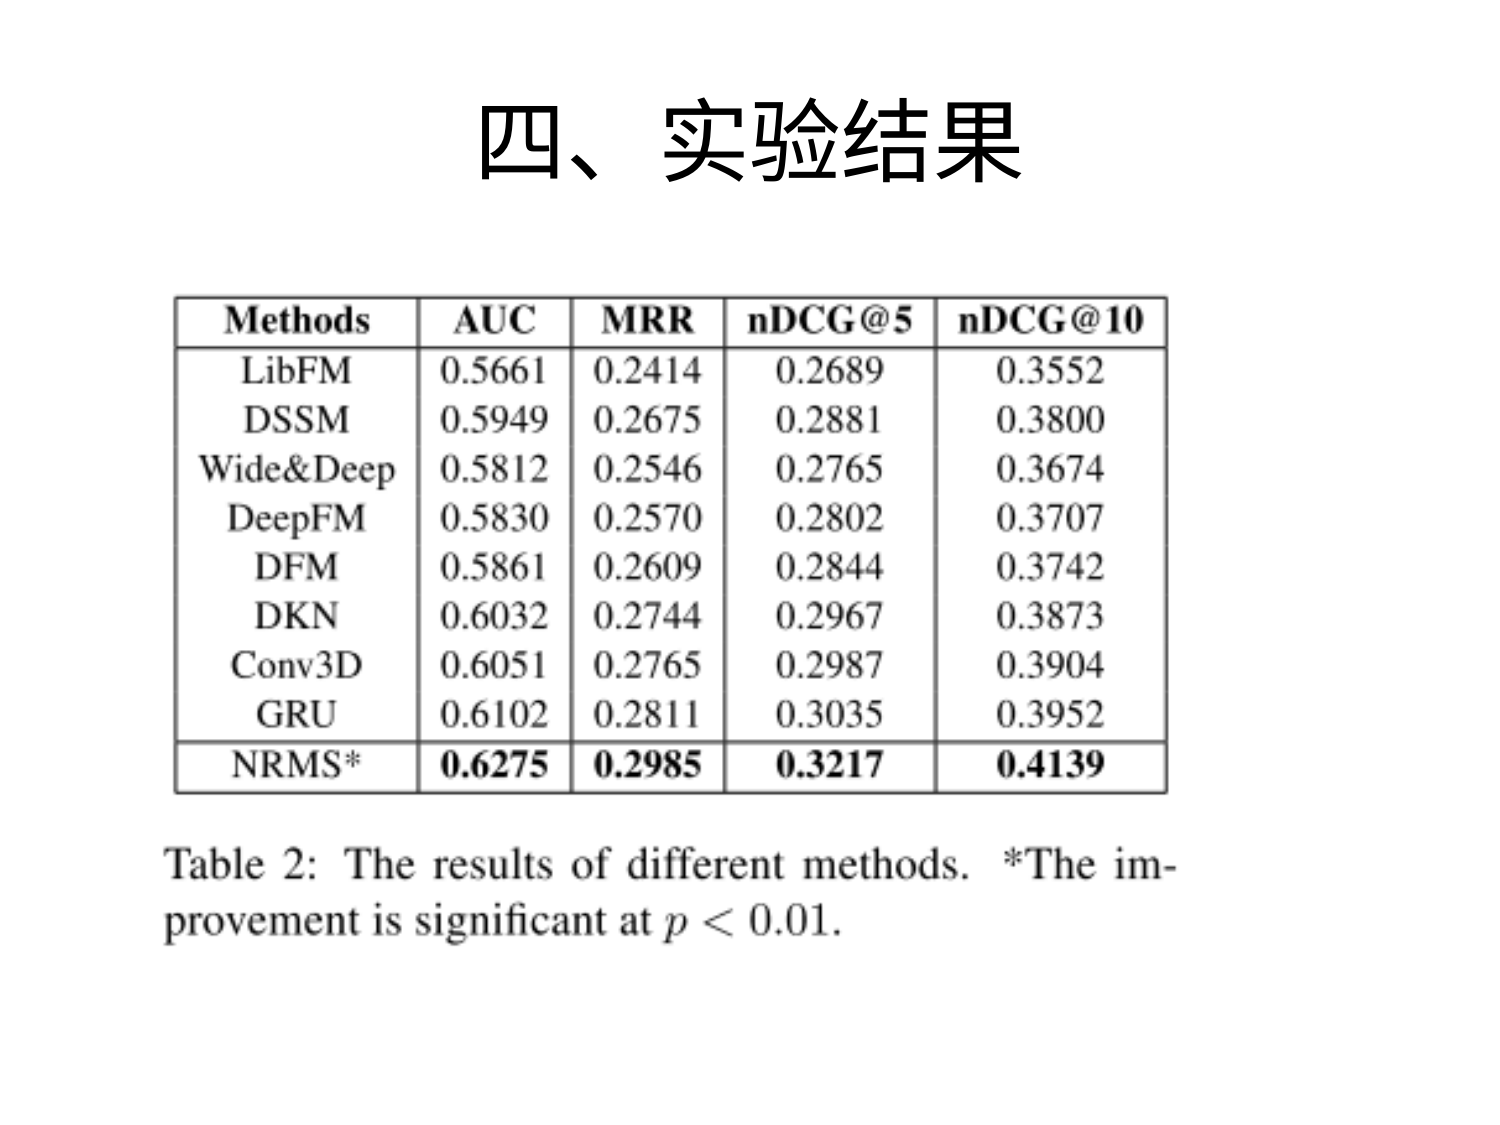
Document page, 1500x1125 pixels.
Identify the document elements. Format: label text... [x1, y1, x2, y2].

picture [147, 290, 1211, 966]
title 四、实验结果 [75, 45, 1425, 233]
